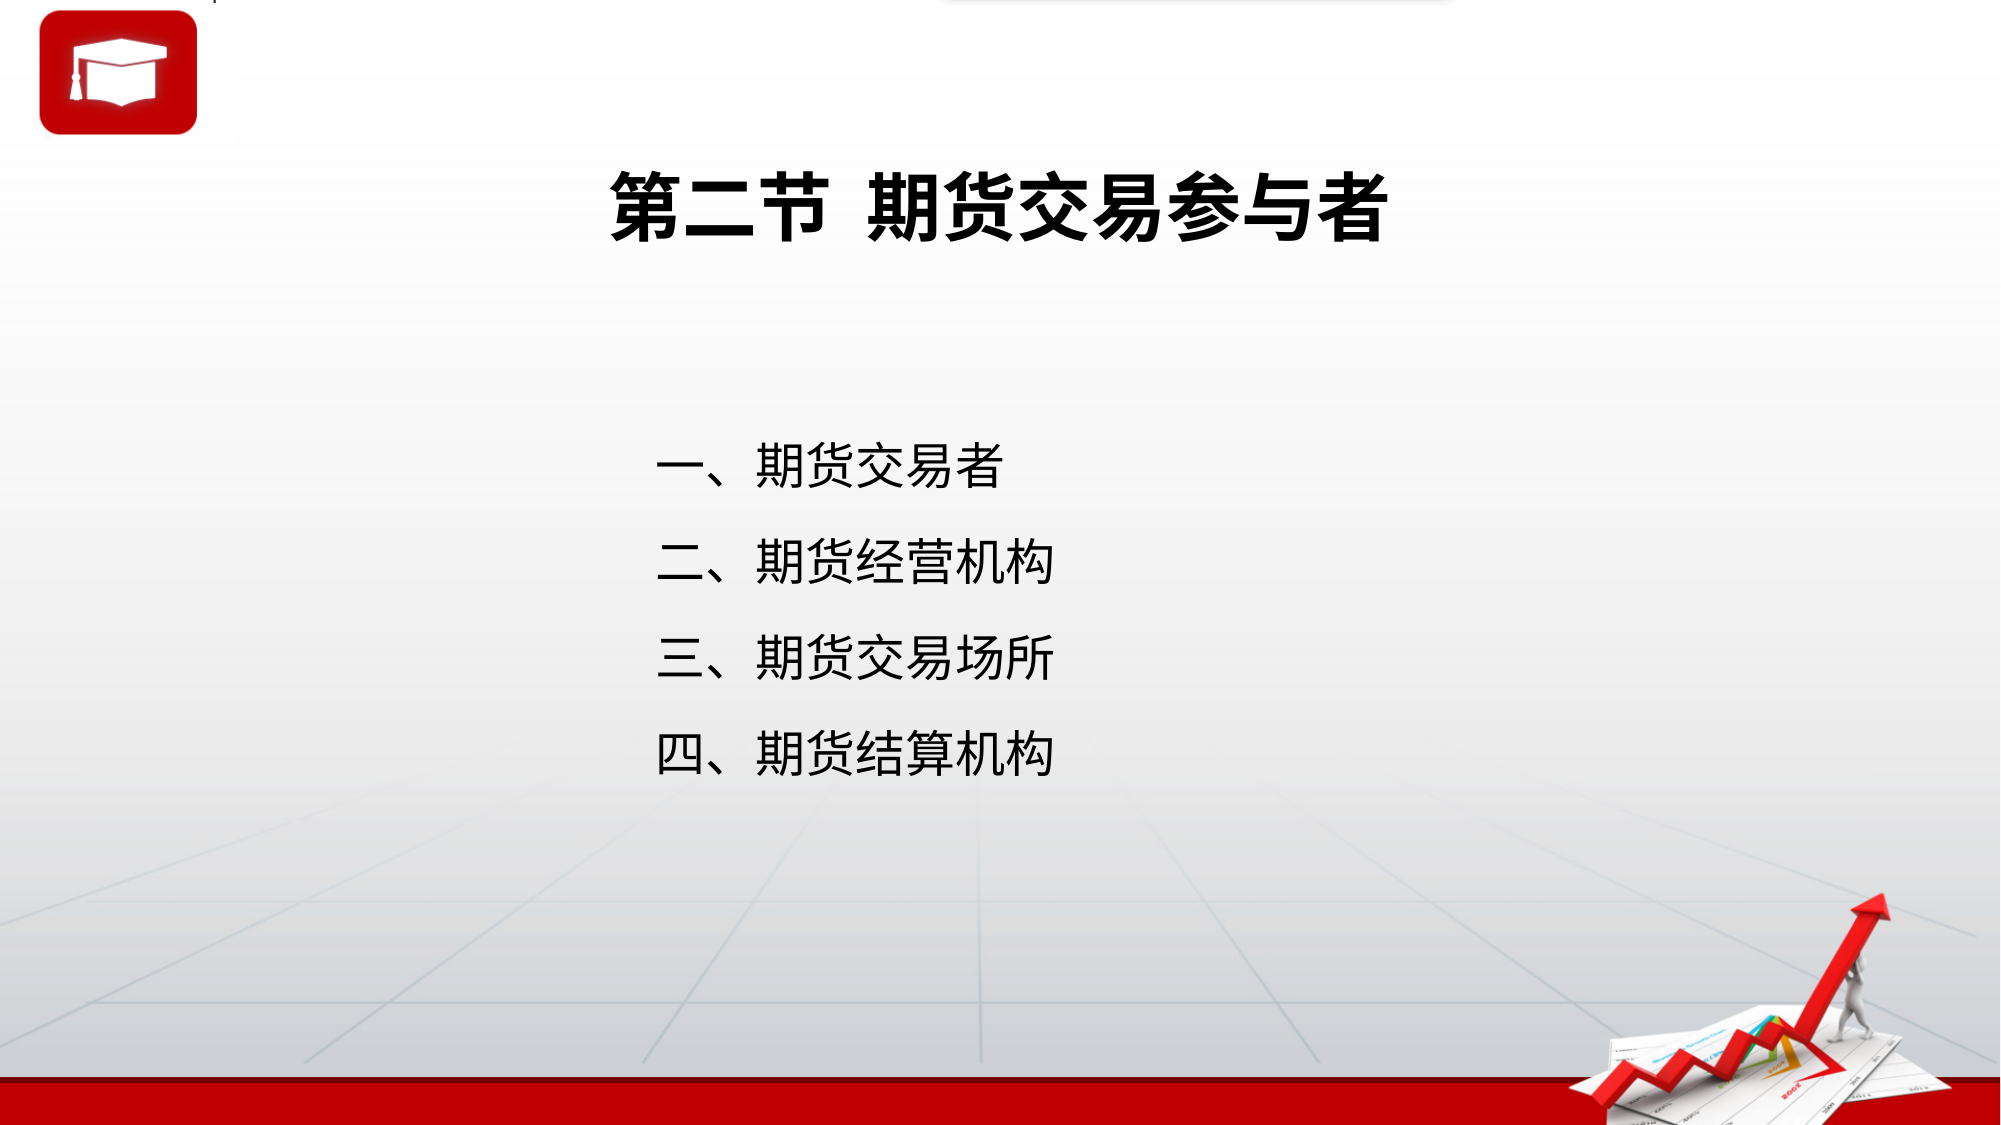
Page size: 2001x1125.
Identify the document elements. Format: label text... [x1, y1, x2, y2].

list 一、期货交易者 二、期货经营机构 三、期货交易场所 四、期货结算机构 [640, 399, 1617, 898]
picture [0, 0, 2001, 1125]
title 第二节 期货交易参与者 [281, 107, 1718, 303]
